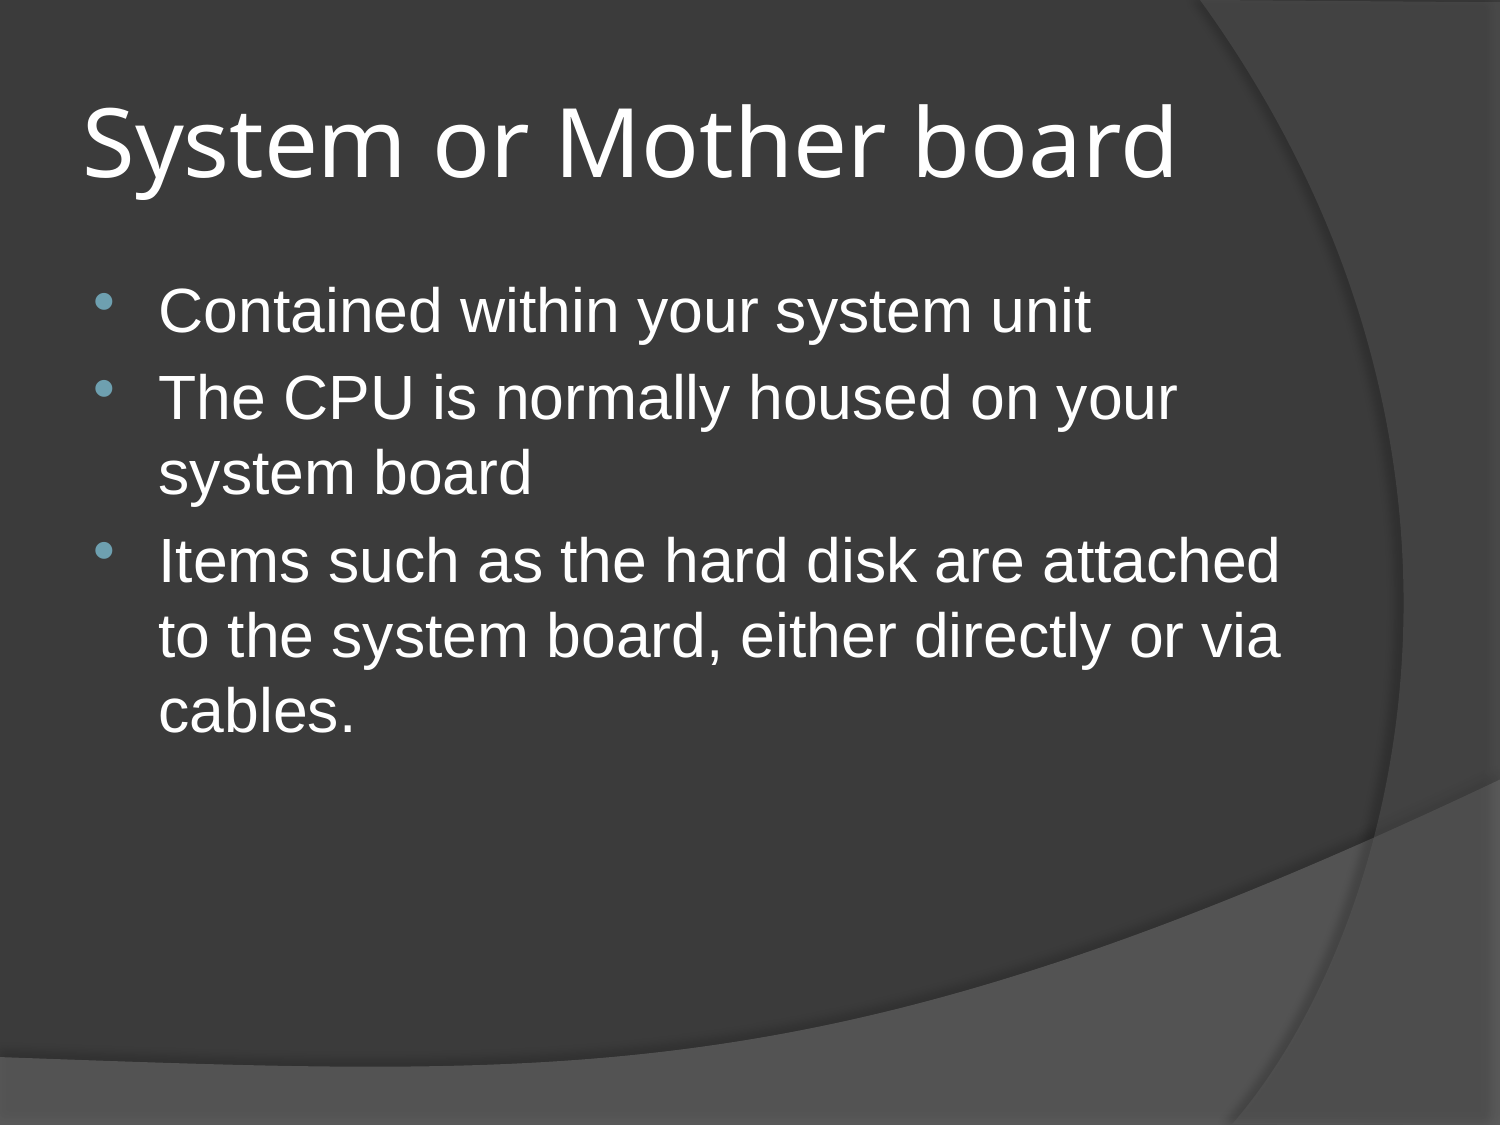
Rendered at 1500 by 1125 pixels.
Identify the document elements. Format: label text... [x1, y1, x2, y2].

list Contained within your system unit The CPU is normally housed on your system board Items such as the hard disk are attached to the system board, either directly or via cables. [75, 262, 1300, 1005]
title System or Mother board [75, 45, 1300, 233]
